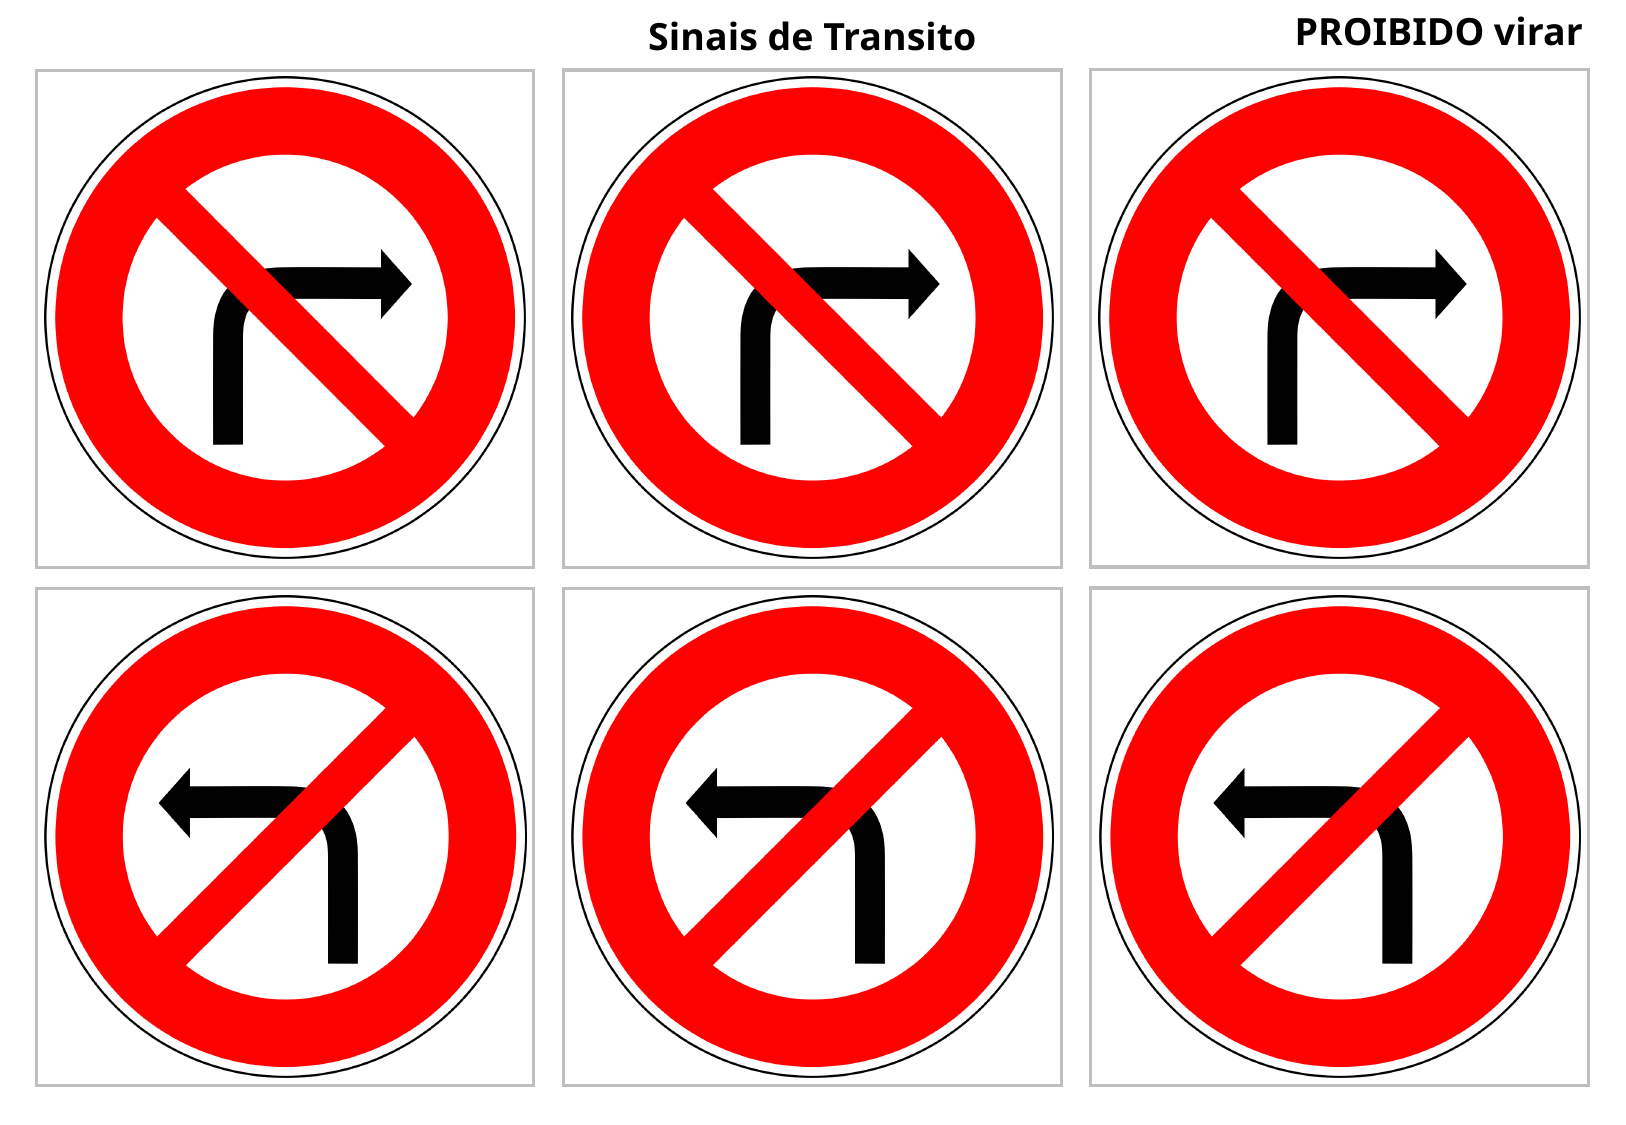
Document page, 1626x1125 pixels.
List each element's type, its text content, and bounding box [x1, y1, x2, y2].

picture [43, 76, 527, 559]
picture [1098, 76, 1582, 559]
text_box [562, 587, 1063, 1087]
text_box [35, 587, 535, 1087]
text_box [35, 69, 535, 569]
picture [571, 595, 1054, 1078]
picture [571, 76, 1054, 559]
text_box PROIBIDO virar [1209, 0, 1598, 60]
text_box [562, 68, 1063, 569]
picture [43, 595, 527, 1078]
text_box [1089, 68, 1590, 569]
text_box Sinais de Transito [511, 5, 1114, 66]
picture [1098, 595, 1582, 1078]
text_box [1089, 586, 1590, 1087]
